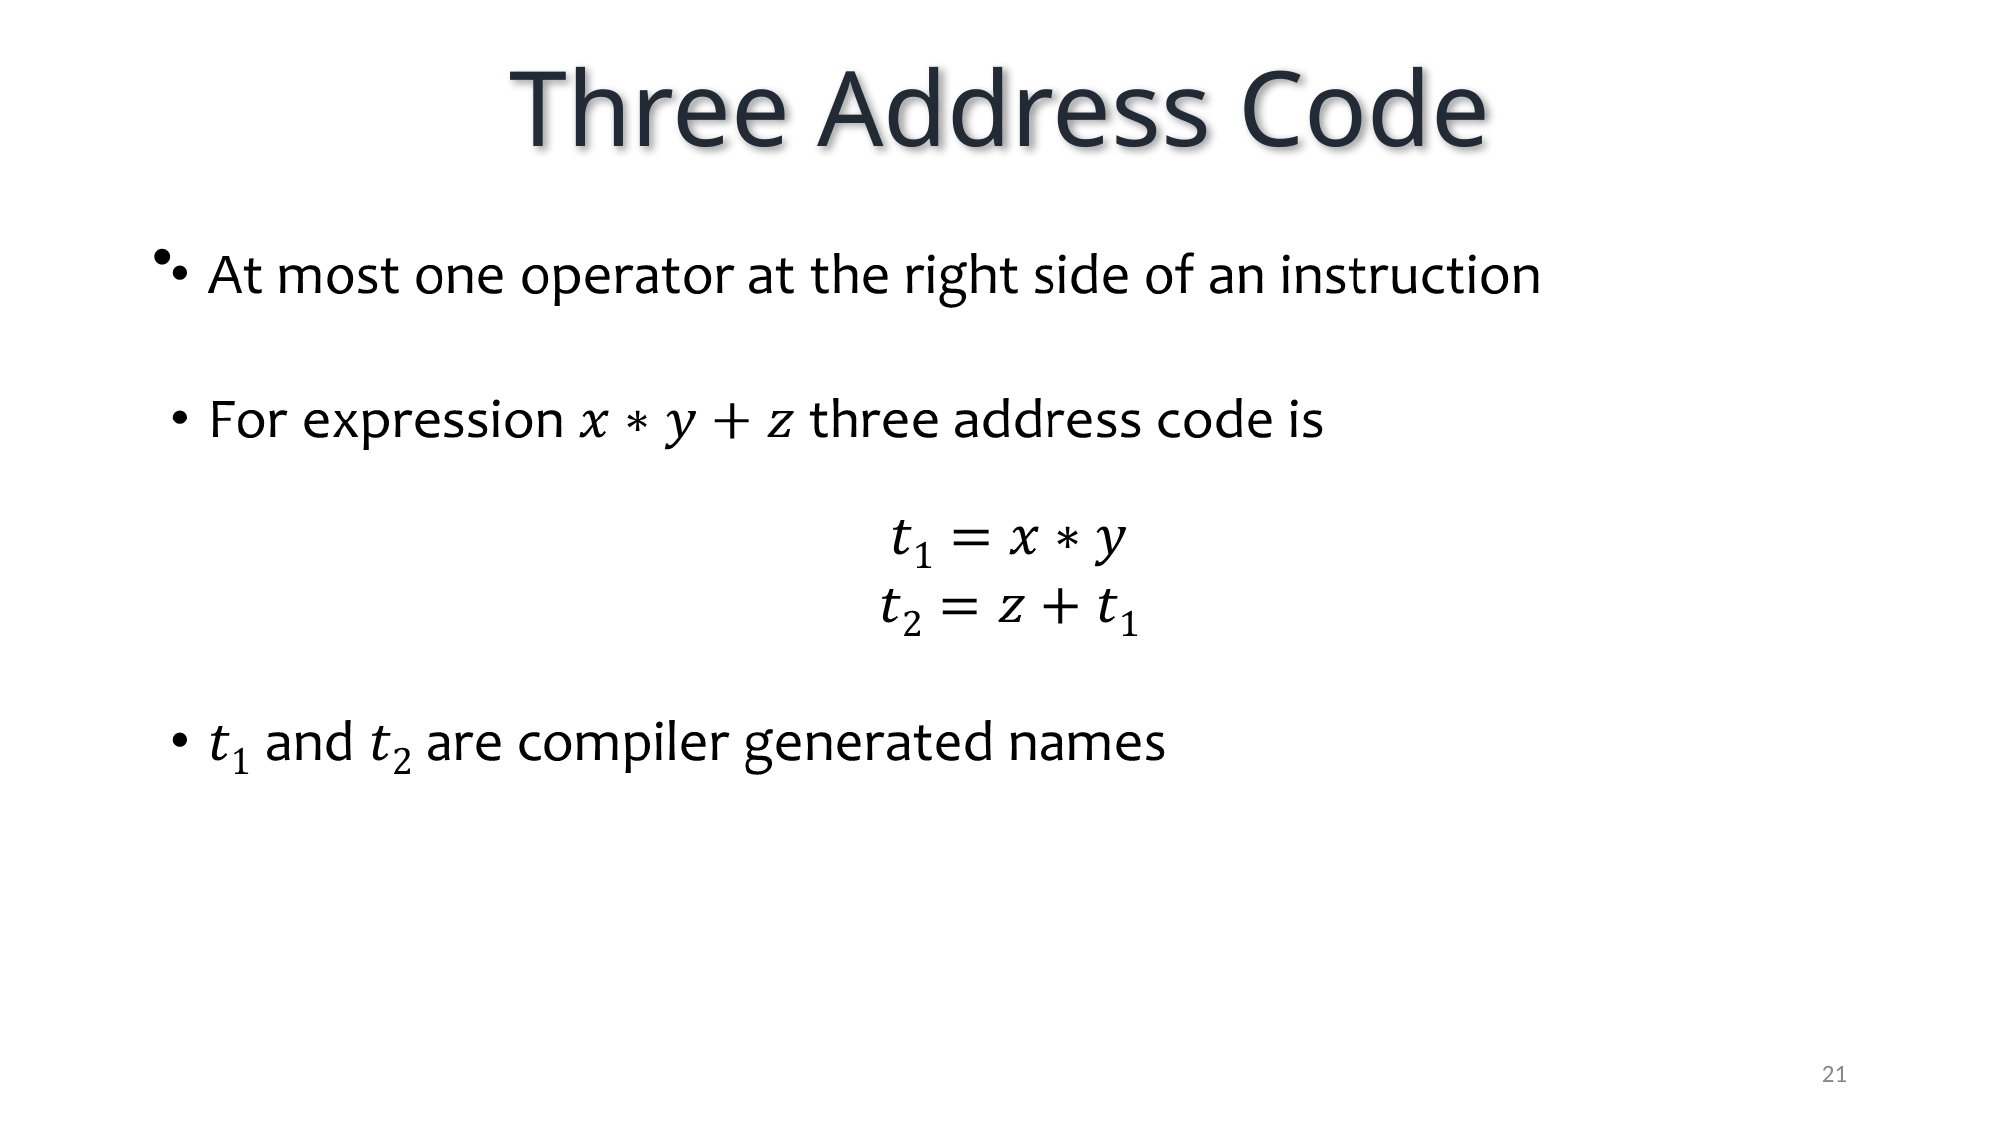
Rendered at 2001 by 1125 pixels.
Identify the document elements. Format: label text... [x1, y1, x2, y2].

list [137, 221, 1863, 1014]
title Three Address Code [137, 3, 1863, 221]
slide_number 21 [1412, 1042, 1863, 1103]
